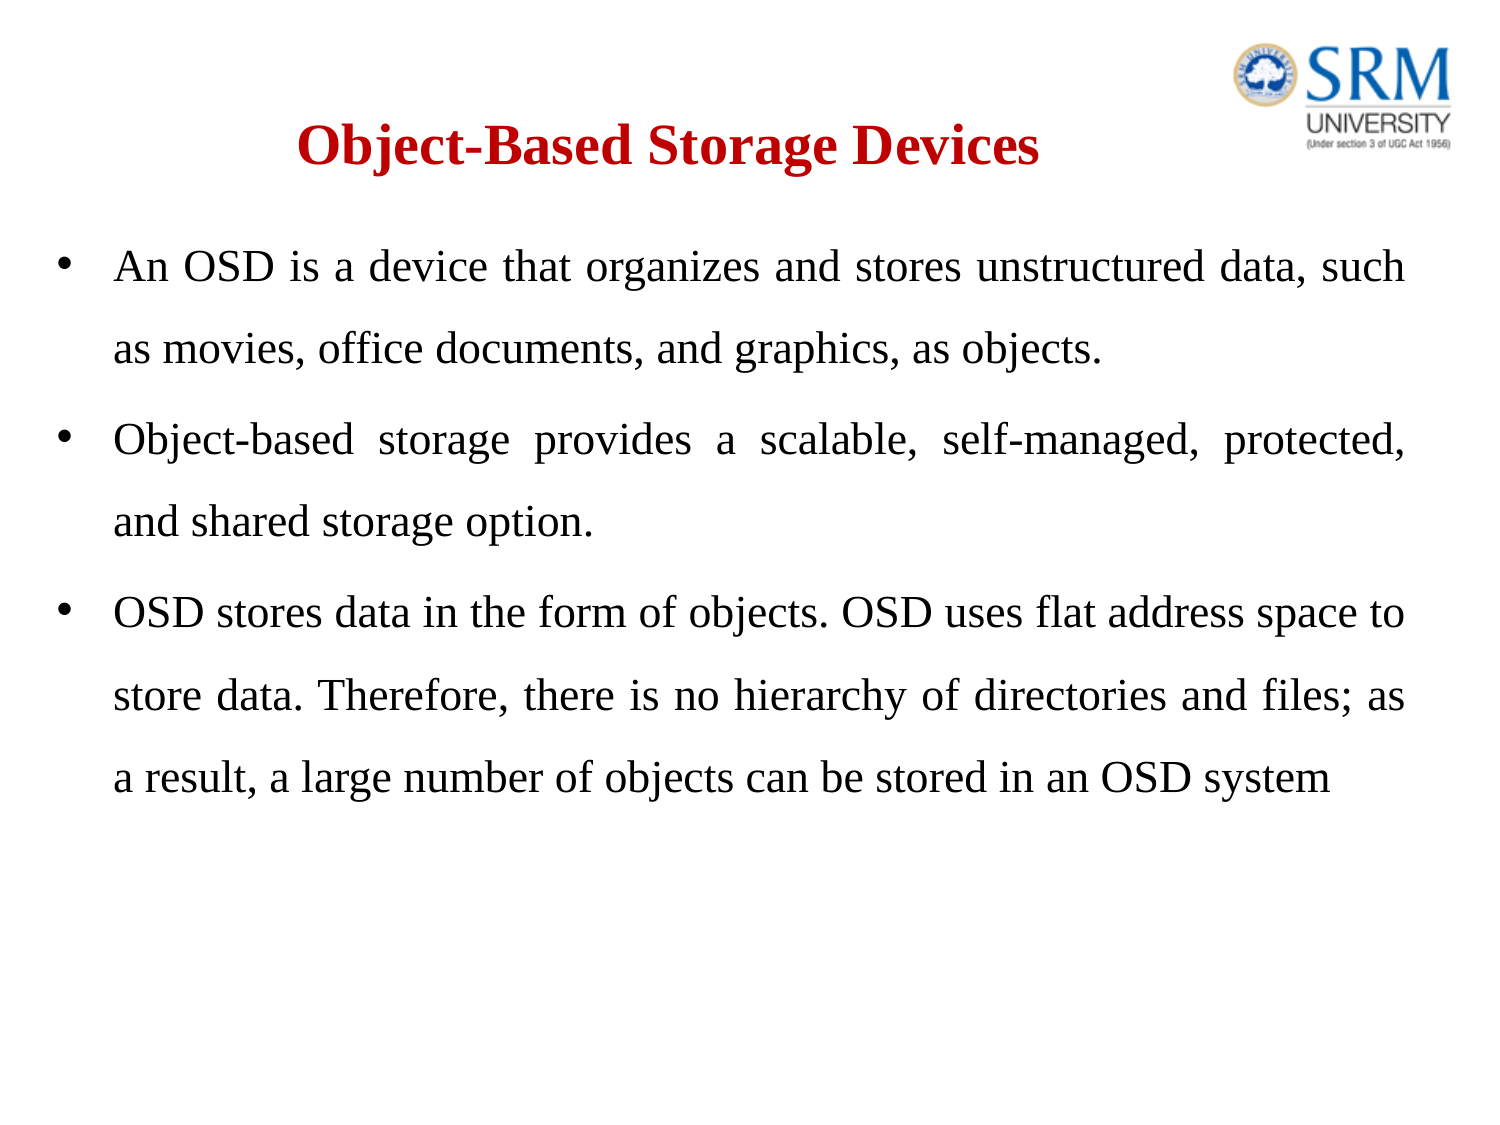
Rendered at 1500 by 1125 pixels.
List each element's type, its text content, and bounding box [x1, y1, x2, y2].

title Object-Based Storage Devices [75, 45, 1263, 207]
list An OSD is a device that organizes and stores unstructured data, such as movies, office documents, and graphics, as objects. Object-based storage provides a scalable, self-managed, protected, and shared storage option. OSD stores data in the form of objects. OSD uses flat address space to store data. Therefore, there is no hierarchy of directories and files; as a result, a large number of objects can be stored in an OSD system [56, 207, 1407, 951]
picture [1224, 37, 1460, 157]
